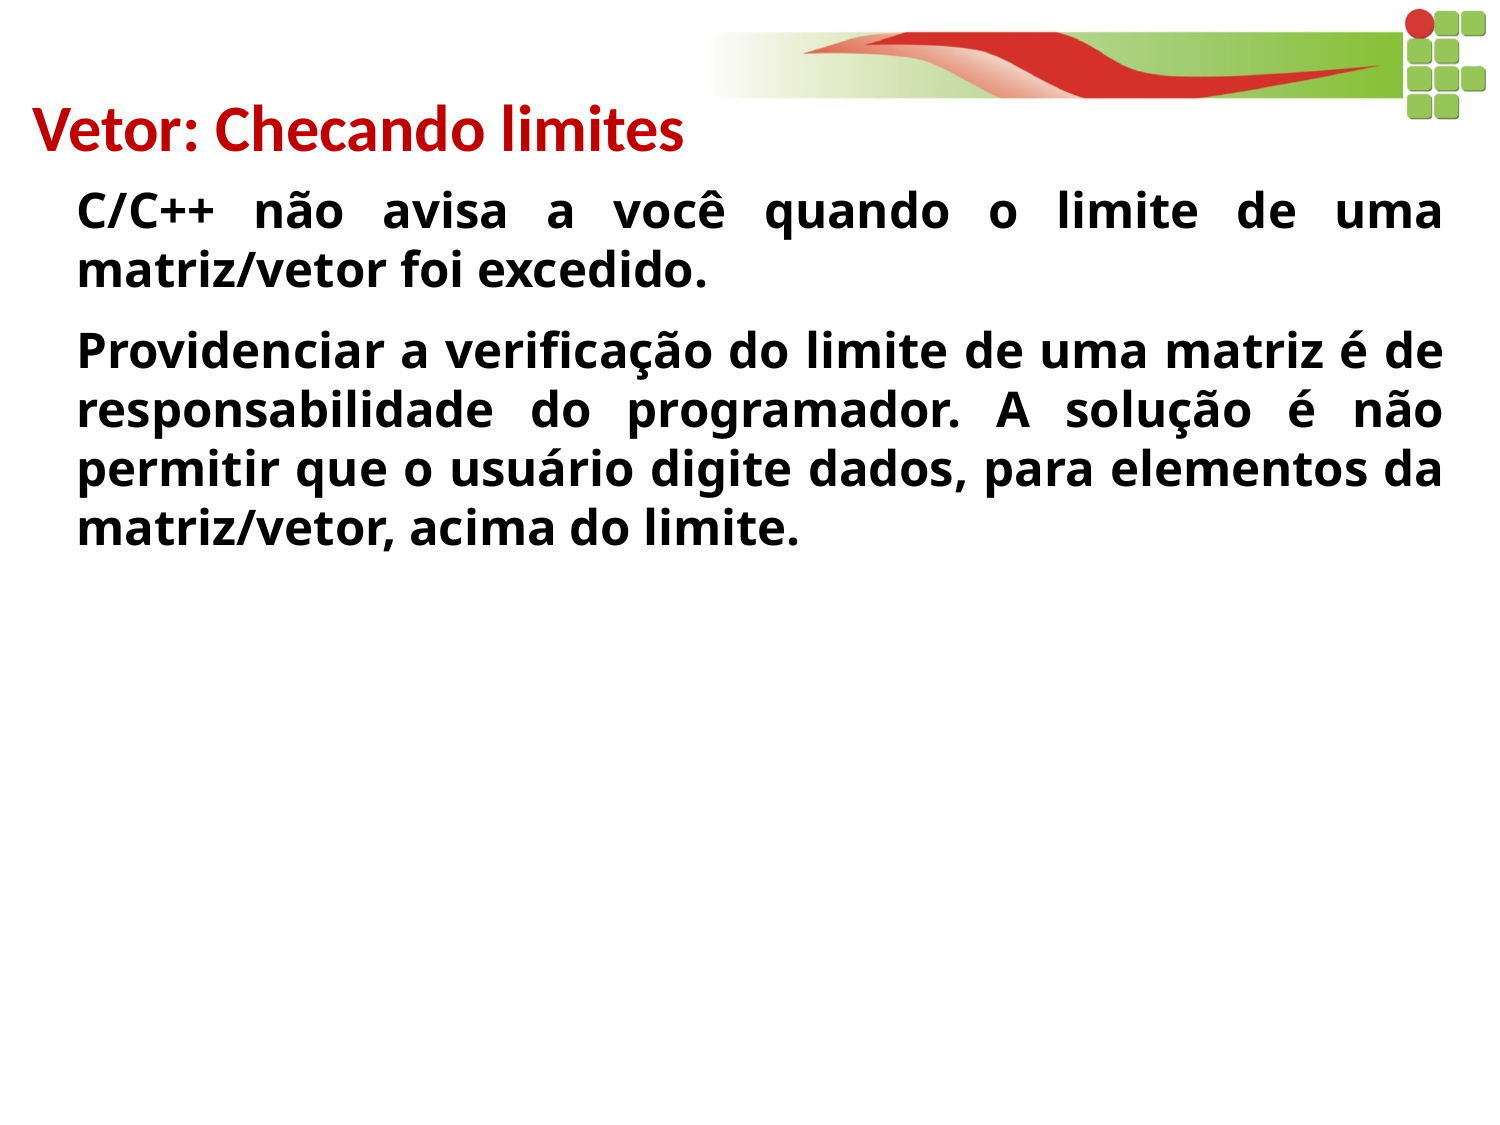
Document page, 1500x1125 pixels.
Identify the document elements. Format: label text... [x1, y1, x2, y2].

text_box Vetor: Checando limites C/C++ não avisa a você quando o limite de uma matriz/vetor foi excedido. Providenciar a verificação do limite de uma matriz é de responsabilidade do programador. A solução é não permitir que o usuário digite dados, para elementos da matriz/vetor, acima do limite. [17, 78, 1459, 563]
picture [703, 6, 1489, 122]
